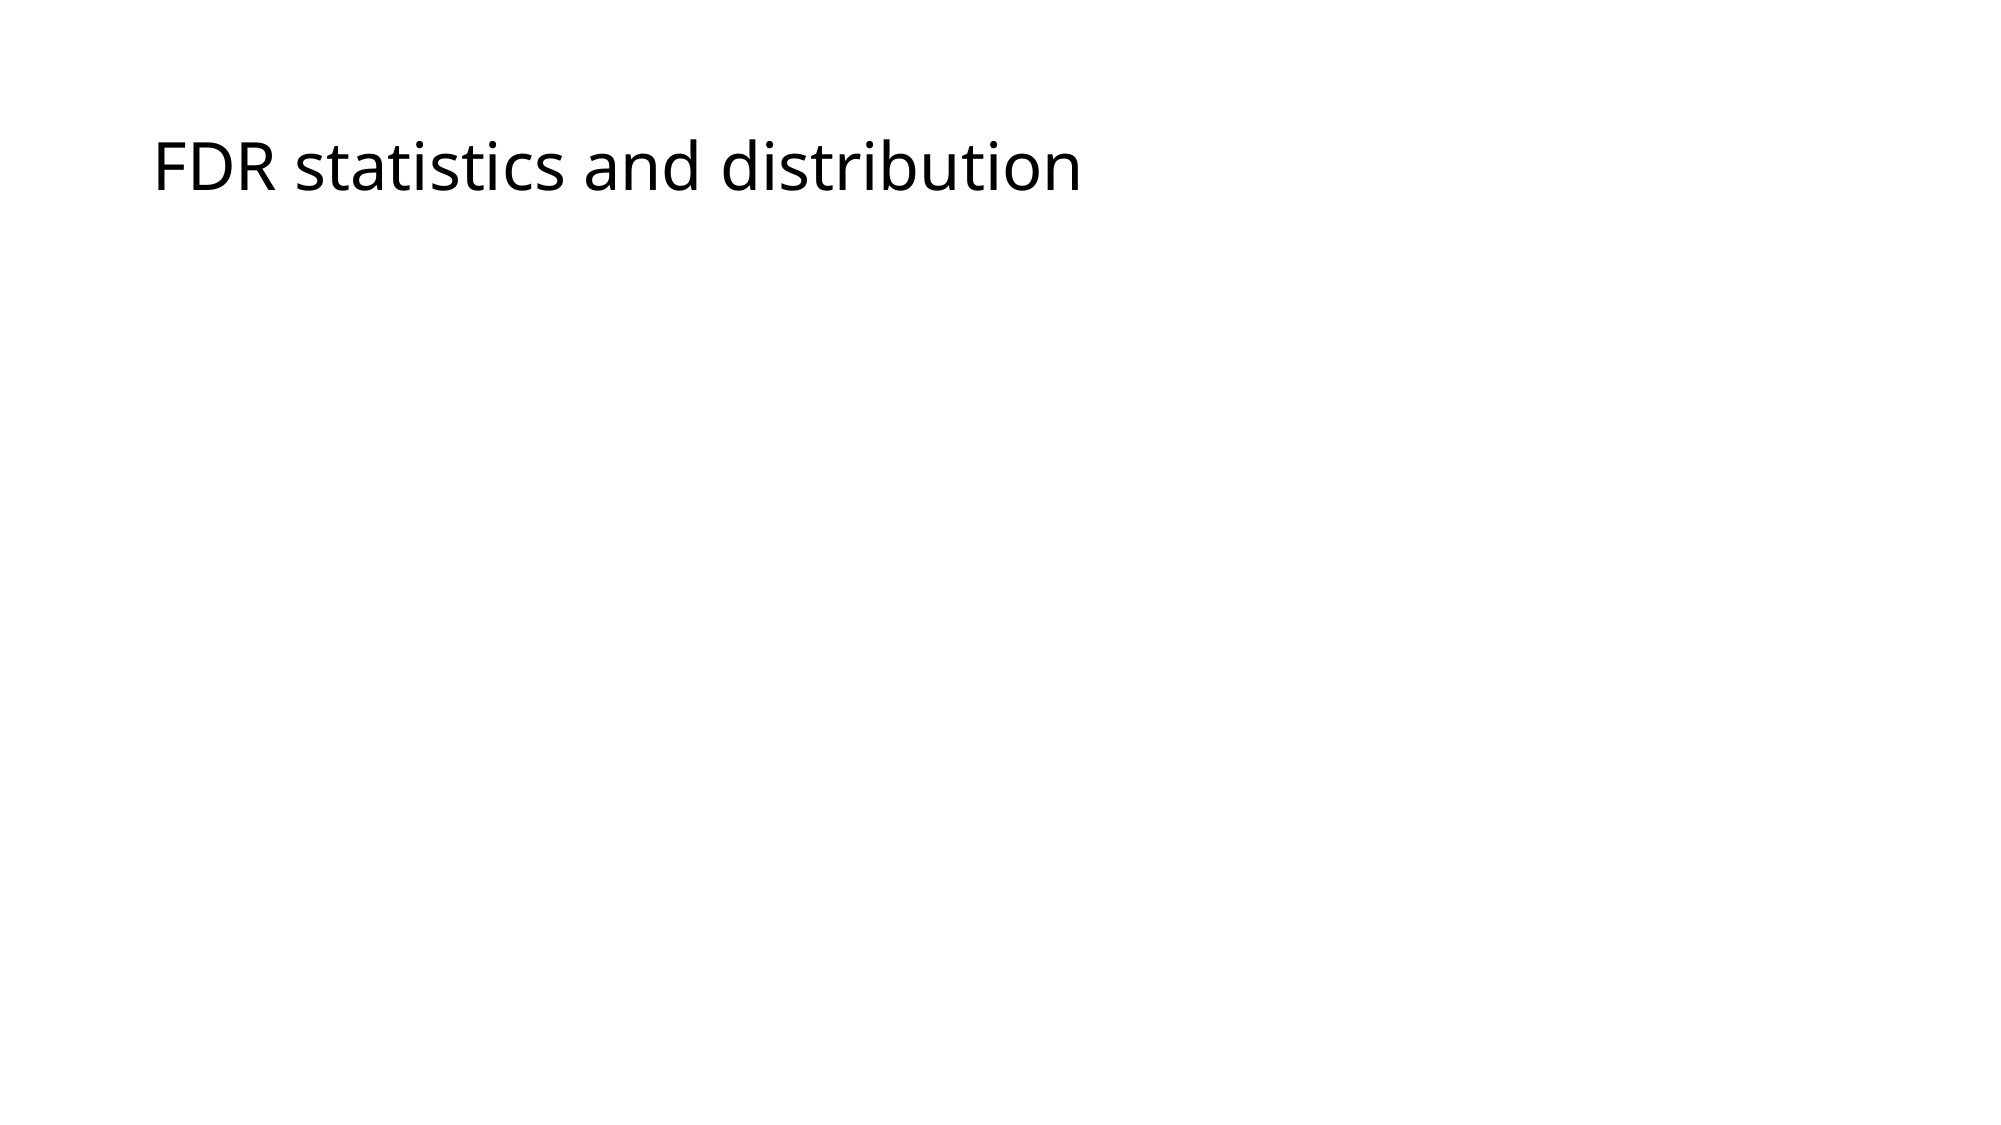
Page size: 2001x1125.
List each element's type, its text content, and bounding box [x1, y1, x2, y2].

title FDR statistics and distribution [137, 59, 1863, 278]
